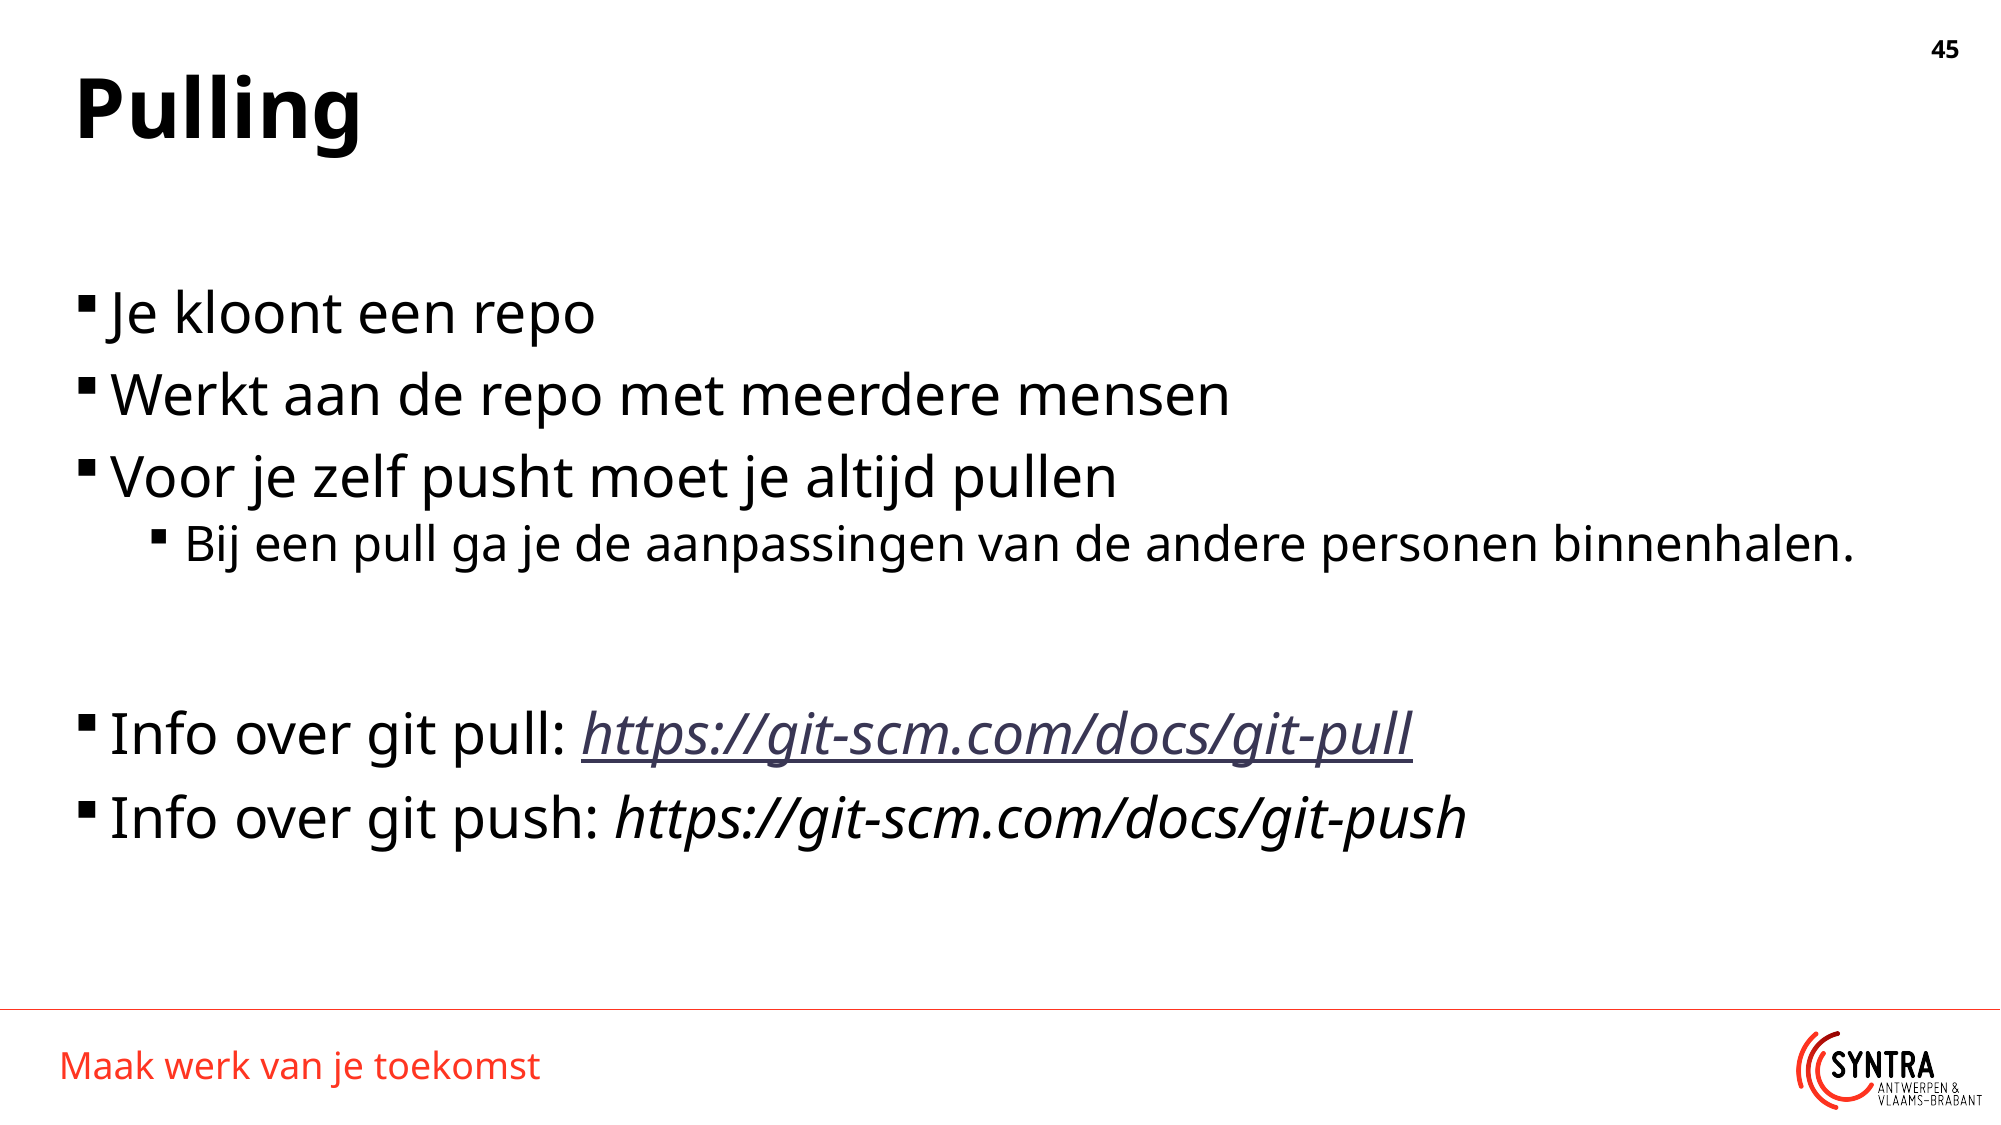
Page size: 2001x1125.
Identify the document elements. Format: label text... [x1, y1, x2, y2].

title Pulling [59, 59, 1901, 276]
picture [1796, 1031, 1982, 1110]
list Je kloont een repo Werkt aan de repo met meerdere mensen Voor je zelf pusht moet je altijd pullen Bij een pull ga je de aanpassingen van de andere personen binnenhalen. Info over git pull: https://git-scm.com/docs/git-pull Info over git push: https://git-scm.com/docs/git-push [59, 276, 1906, 909]
